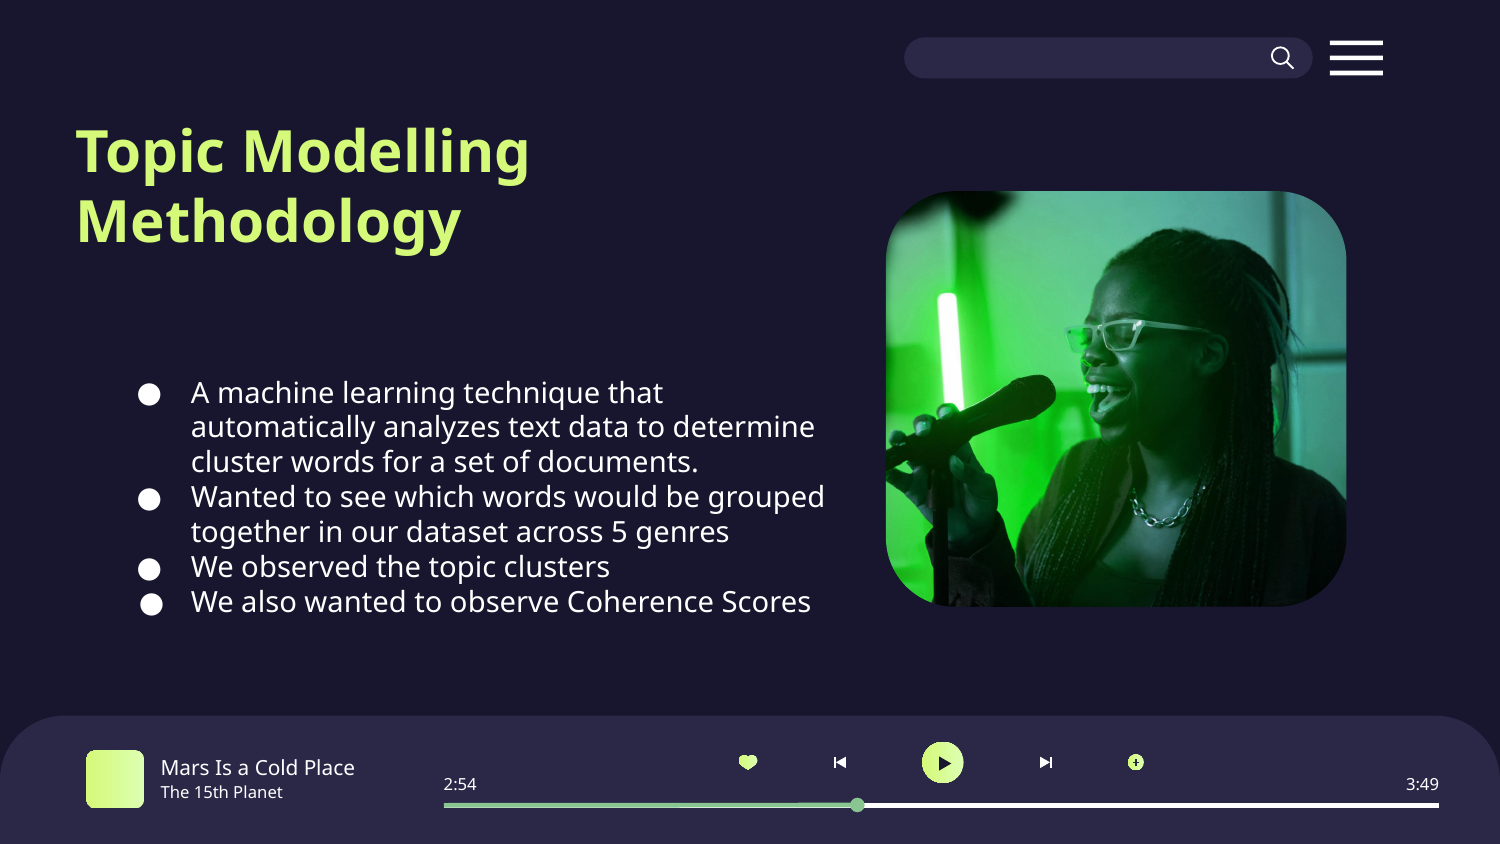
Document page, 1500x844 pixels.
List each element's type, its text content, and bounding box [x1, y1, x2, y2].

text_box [833, 756, 847, 769]
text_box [1039, 756, 1052, 769]
picture [885, 190, 1347, 607]
text_box [850, 797, 865, 804]
title Topic Modelling Methodology [60, 111, 870, 258]
subtitle A machine learning technique that automatically analyzes text data to determine cluster words for a set of documents. Wanted to see which words would be grouped together in our dataset across 5 genres We observed the topic clusters We also wanted to observe Coherence Scores [100, 277, 870, 716]
